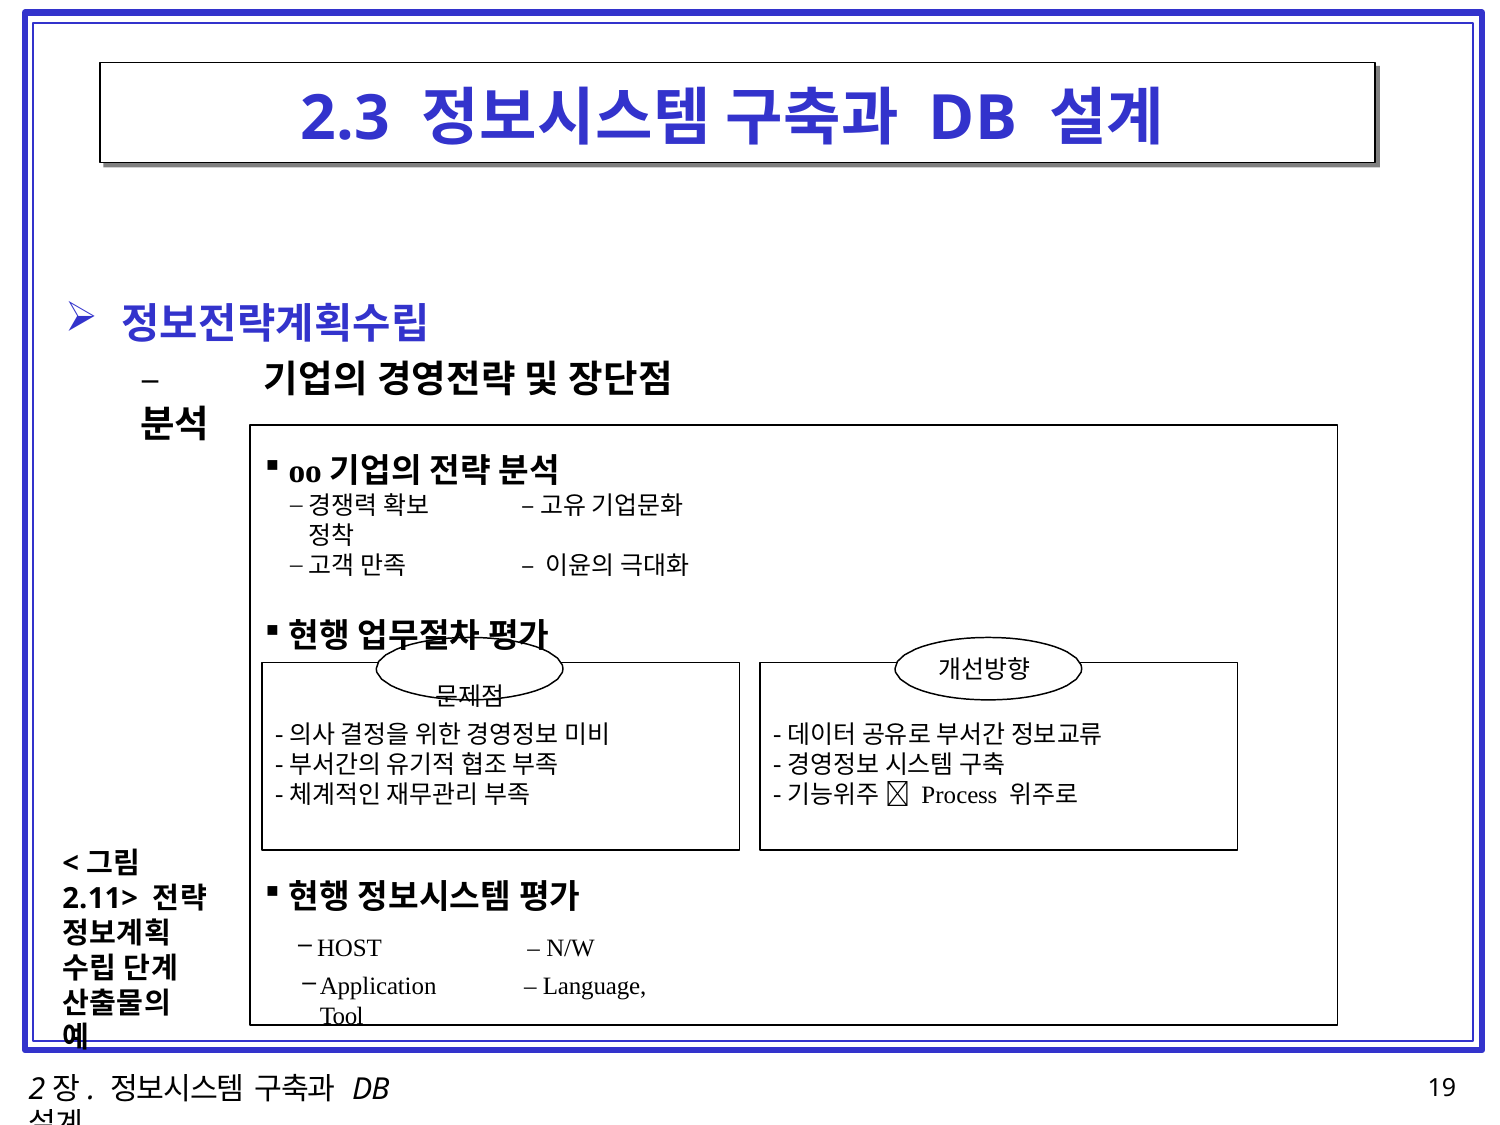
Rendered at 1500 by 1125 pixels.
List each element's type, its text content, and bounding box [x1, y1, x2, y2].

footer 2장. 정보시스템 구축과 DB설계 [26, 1070, 450, 1125]
text_box [760, 662, 1238, 850]
text_box oo기업의 전략 분석 경쟁력 확보 – 고유 기업문화 정착 고객 만족 – 이윤의 극대화 현행 업무절차 평가 문제점 [265, 447, 711, 711]
text_box 정보전략계획수립 – 기업의 경영전략 및 장단점 분석 [62, 284, 717, 446]
text_box [261, 662, 740, 850]
text_box [249, 424, 1338, 1025]
slide_number 19 [1421, 1076, 1465, 1125]
text_box <그림 2.11> 전략 정보계획 수립 단계 산출물의 예 [60, 841, 211, 1054]
text_box 의사 결정을 위한 경영정보 미비 부서간의 유기적 협조 부족 체계적인 재무관리 부족 [274, 716, 642, 809]
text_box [894, 636, 1083, 702]
text_box 현행 정보시스템 평가 HOST – N/W Application – Language, Tool [265, 851, 648, 1030]
text_box 데이터 공유로 부서간 정보교류 경영정보 시스템 구축 기능위주  Process 위주로 [773, 716, 1134, 809]
title 2.3 정보시스템 구축과 DB 설계 [100, 74, 1375, 265]
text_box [375, 636, 565, 702]
